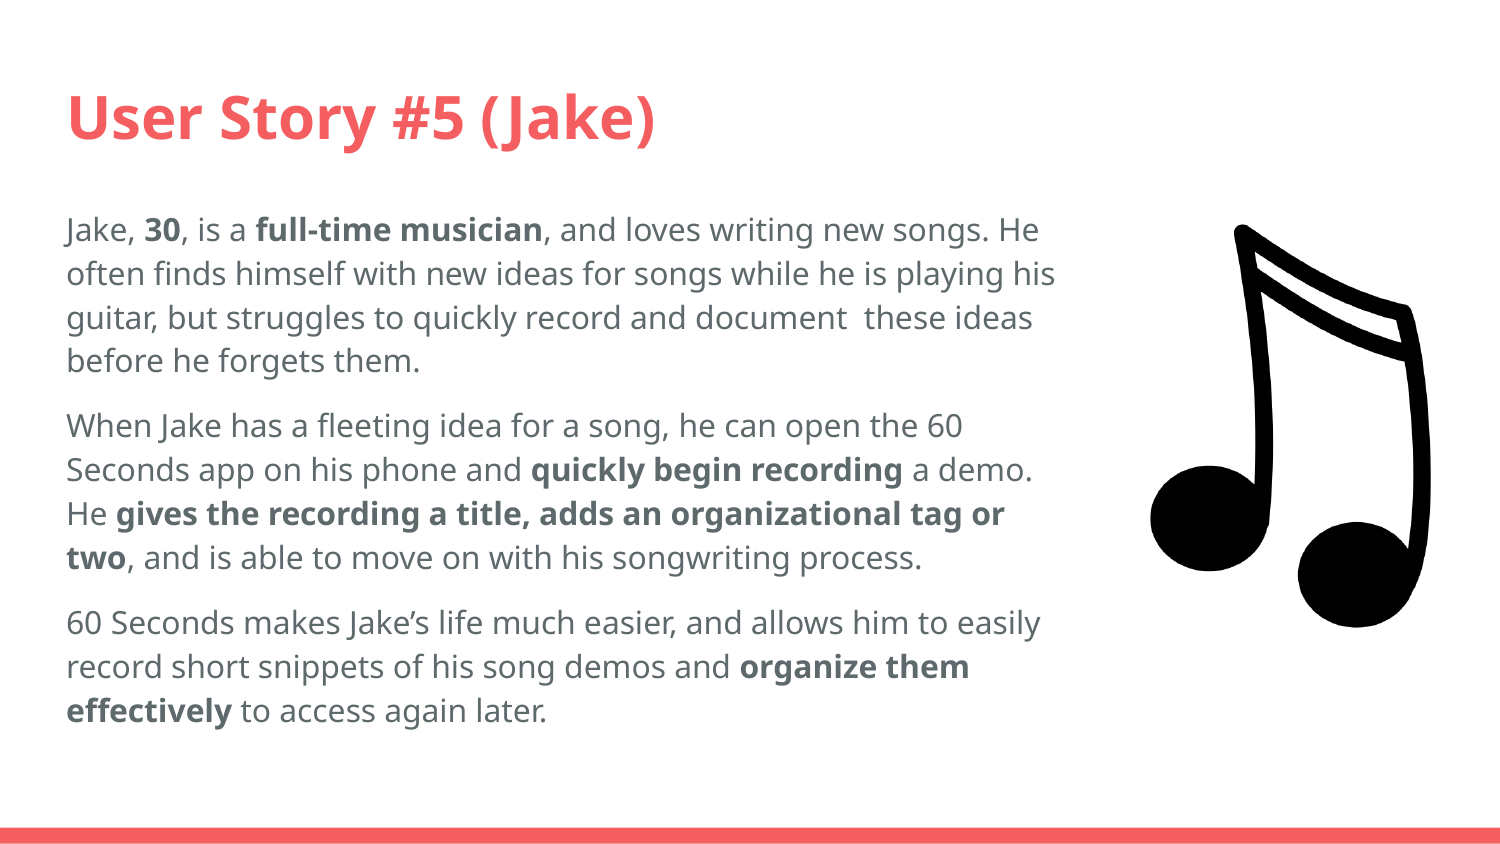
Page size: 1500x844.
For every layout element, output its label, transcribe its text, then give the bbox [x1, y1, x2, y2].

picture [1112, 168, 1474, 675]
title User Story #5 (Jake) [51, 64, 1449, 167]
list Jake, 30, is a full-time musician, and loves writing new songs. He often finds himself with new ideas for songs while he is playing his guitar, but struggles to quickly record and document these ideas before he forgets them. When Jake has a fleeting idea for a song, he can open the 60 Seconds app on his phone and quickly begin recording a demo. He gives the recording a title, adds an organizational tag or two, and is able to move on with his songwriting process. 60 Seconds makes Jake’s life much easier, and allows him to easily record short snippets of his song demos and organize them effectively to access again later. [51, 189, 1090, 750]
